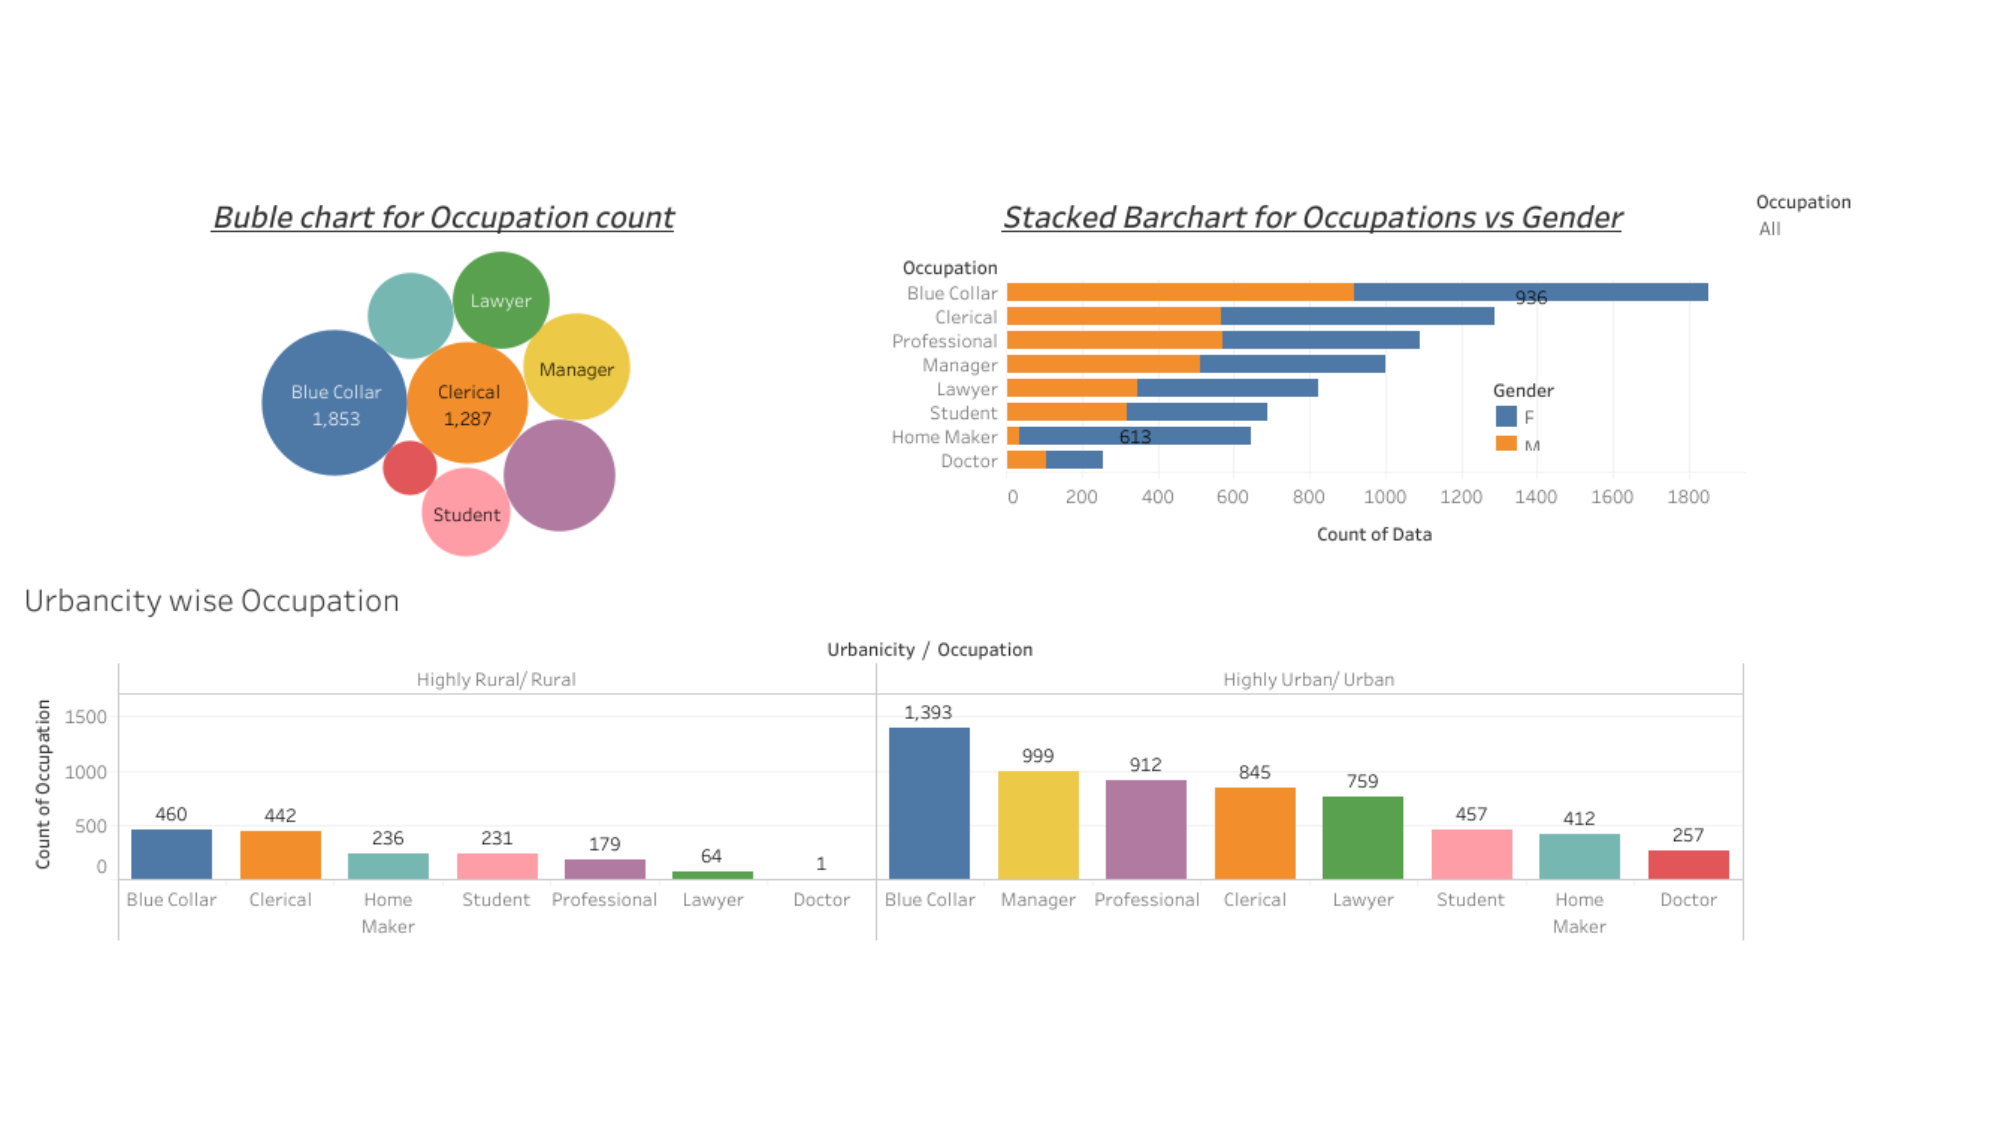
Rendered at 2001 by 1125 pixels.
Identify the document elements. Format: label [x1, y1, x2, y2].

picture [0, 168, 2000, 957]
